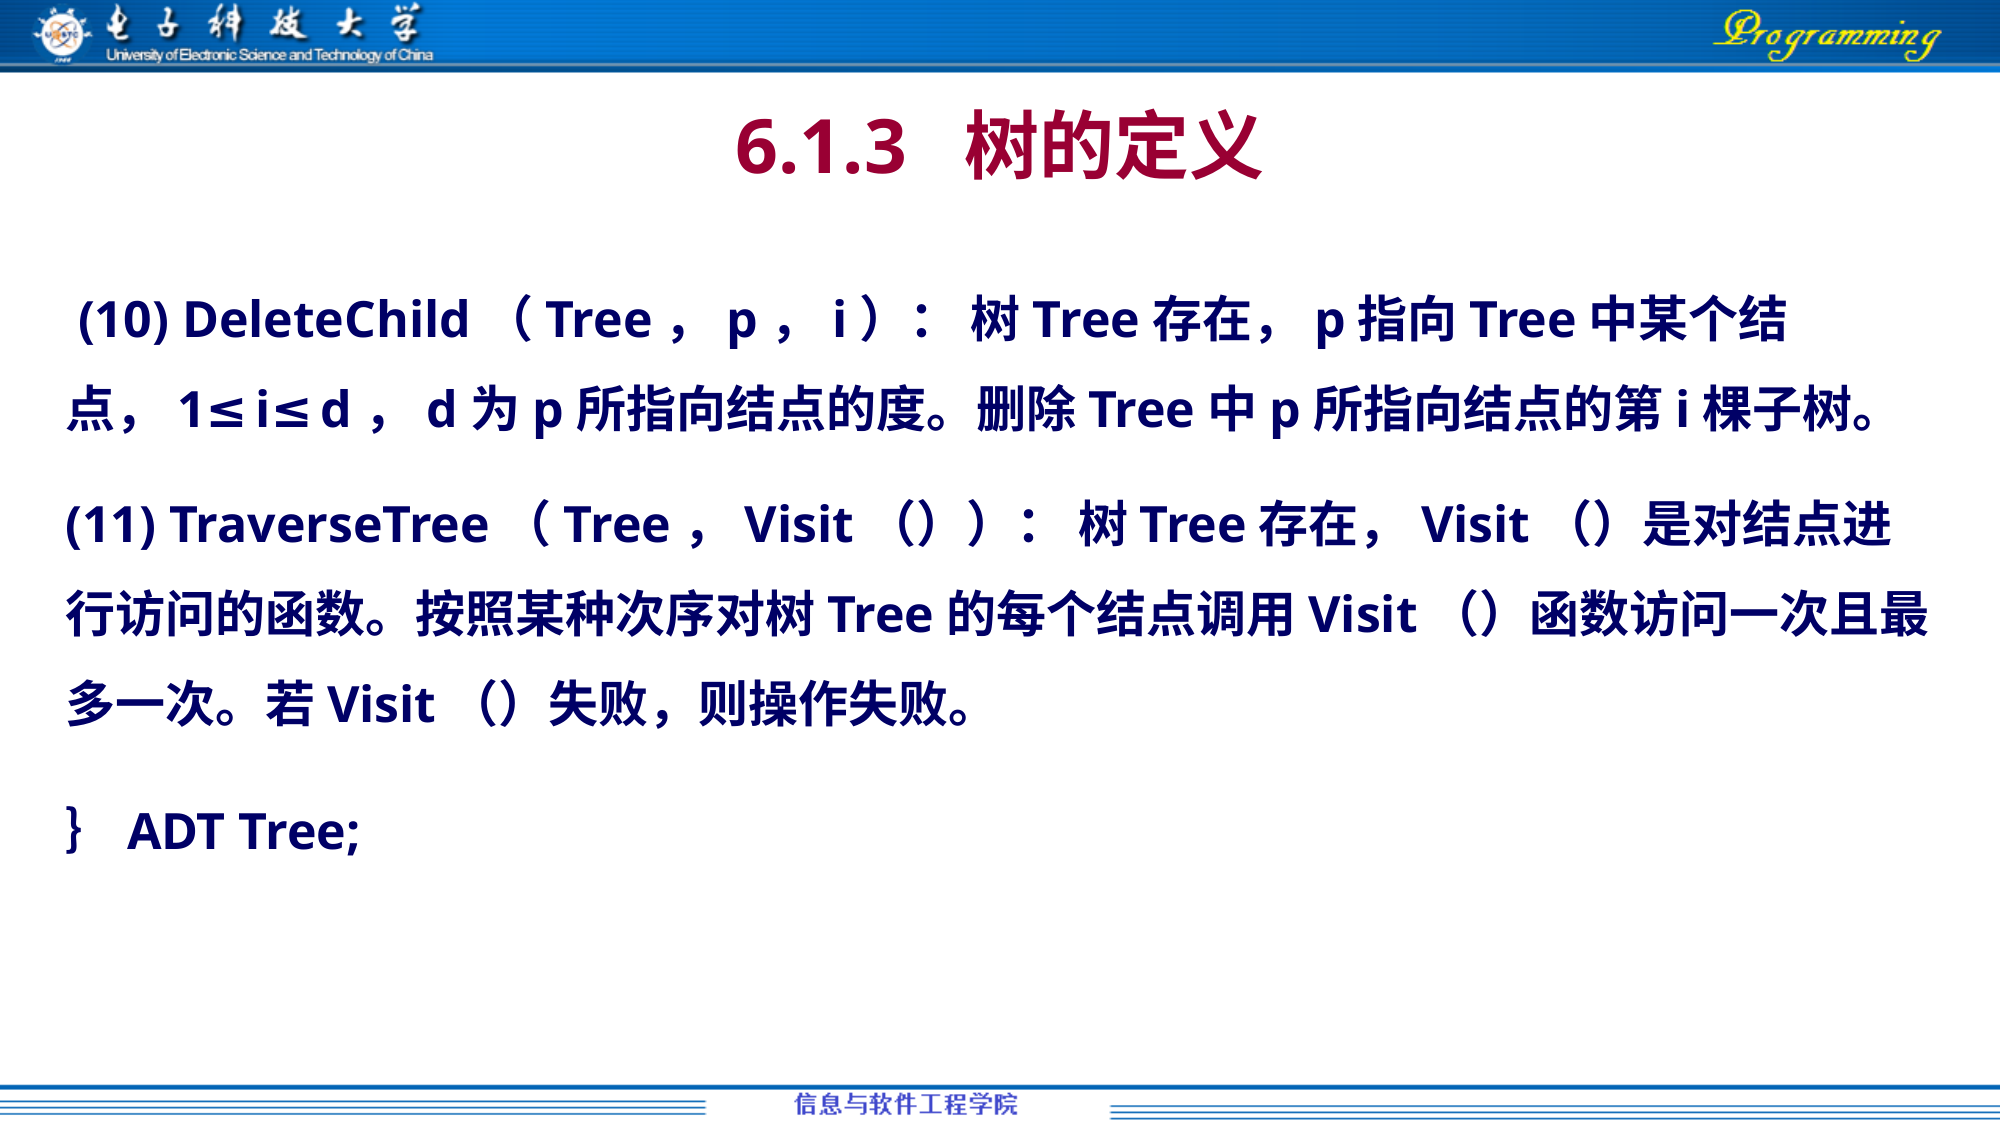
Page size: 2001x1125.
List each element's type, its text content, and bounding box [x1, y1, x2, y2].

title 6.1.3 树的定义 [150, 87, 1850, 200]
picture [0, 0, 2000, 1125]
list (10) DeleteChild（Tree，p，i）： 树Tree存在，p指向Tree中某个结点，1≤i≤d，d为p所指向结点的度。删除Tree中p所指向结点的第i棵子树。 (11) TraverseTree（Tree，Visit（））： 树Tree存在，Visit（）是对结点进行访问的函数。按照某种次序对树Tree的每个结点调用Visit（）函数访问一次且最多一次。若Visit（）失败，则操作失败。 ｝ADT Tree; [50, 249, 1950, 1075]
